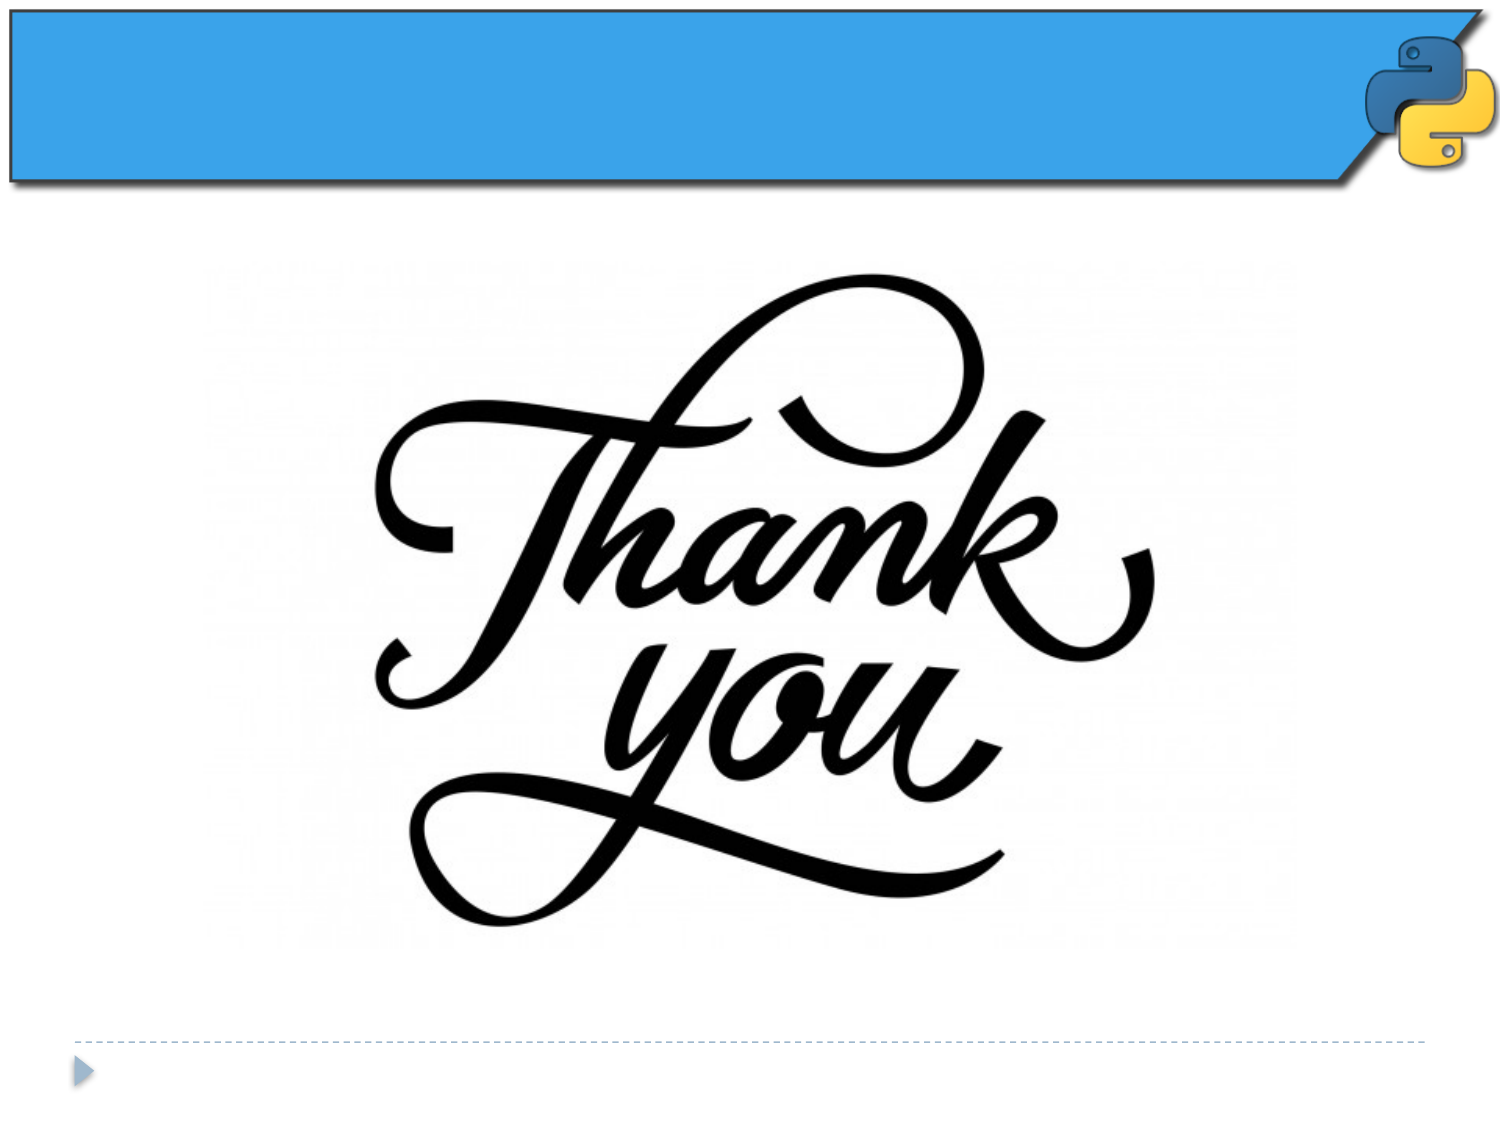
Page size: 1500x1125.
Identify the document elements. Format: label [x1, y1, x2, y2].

list [202, 260, 1298, 949]
picture [0, 0, 1500, 198]
